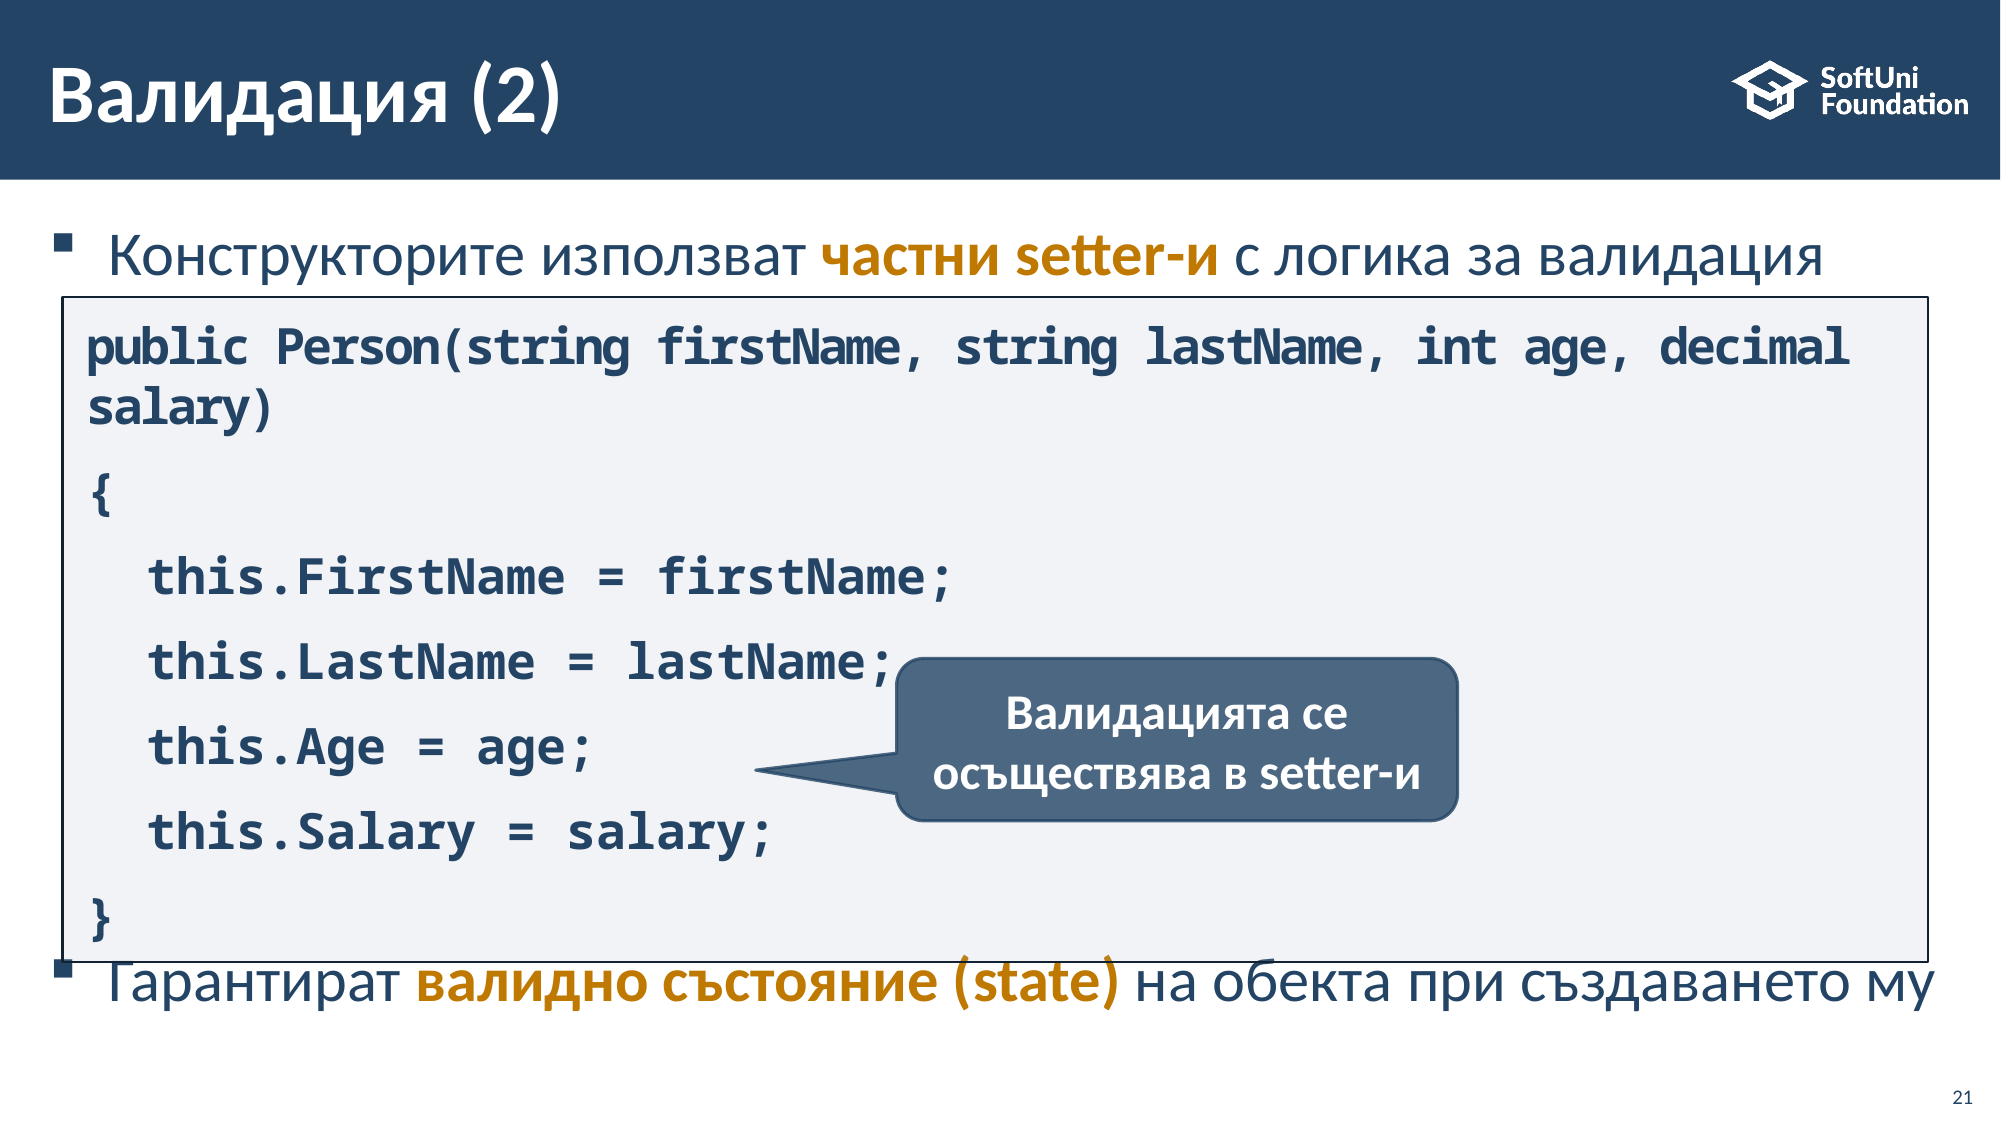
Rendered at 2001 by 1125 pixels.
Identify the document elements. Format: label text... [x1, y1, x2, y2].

list Конструкторите използват частни setter-и с логика за валидация Гарантират валидно състояние (state) на обекта при създаването му [31, 203, 1970, 1125]
text_box public Person(string firstName, string lastName, int age, decimal salary) { this.FirstName = firstName; this.LastName = lastName; this.Age = age; this.Salary = salary; } [62, 296, 1928, 963]
slide_number 21 [1927, 1067, 1989, 1117]
picture [1731, 60, 1968, 120]
title Валидация (2) [31, 16, 1716, 162]
text_box Валидацията се осъществява в setter-и [753, 656, 1460, 823]
